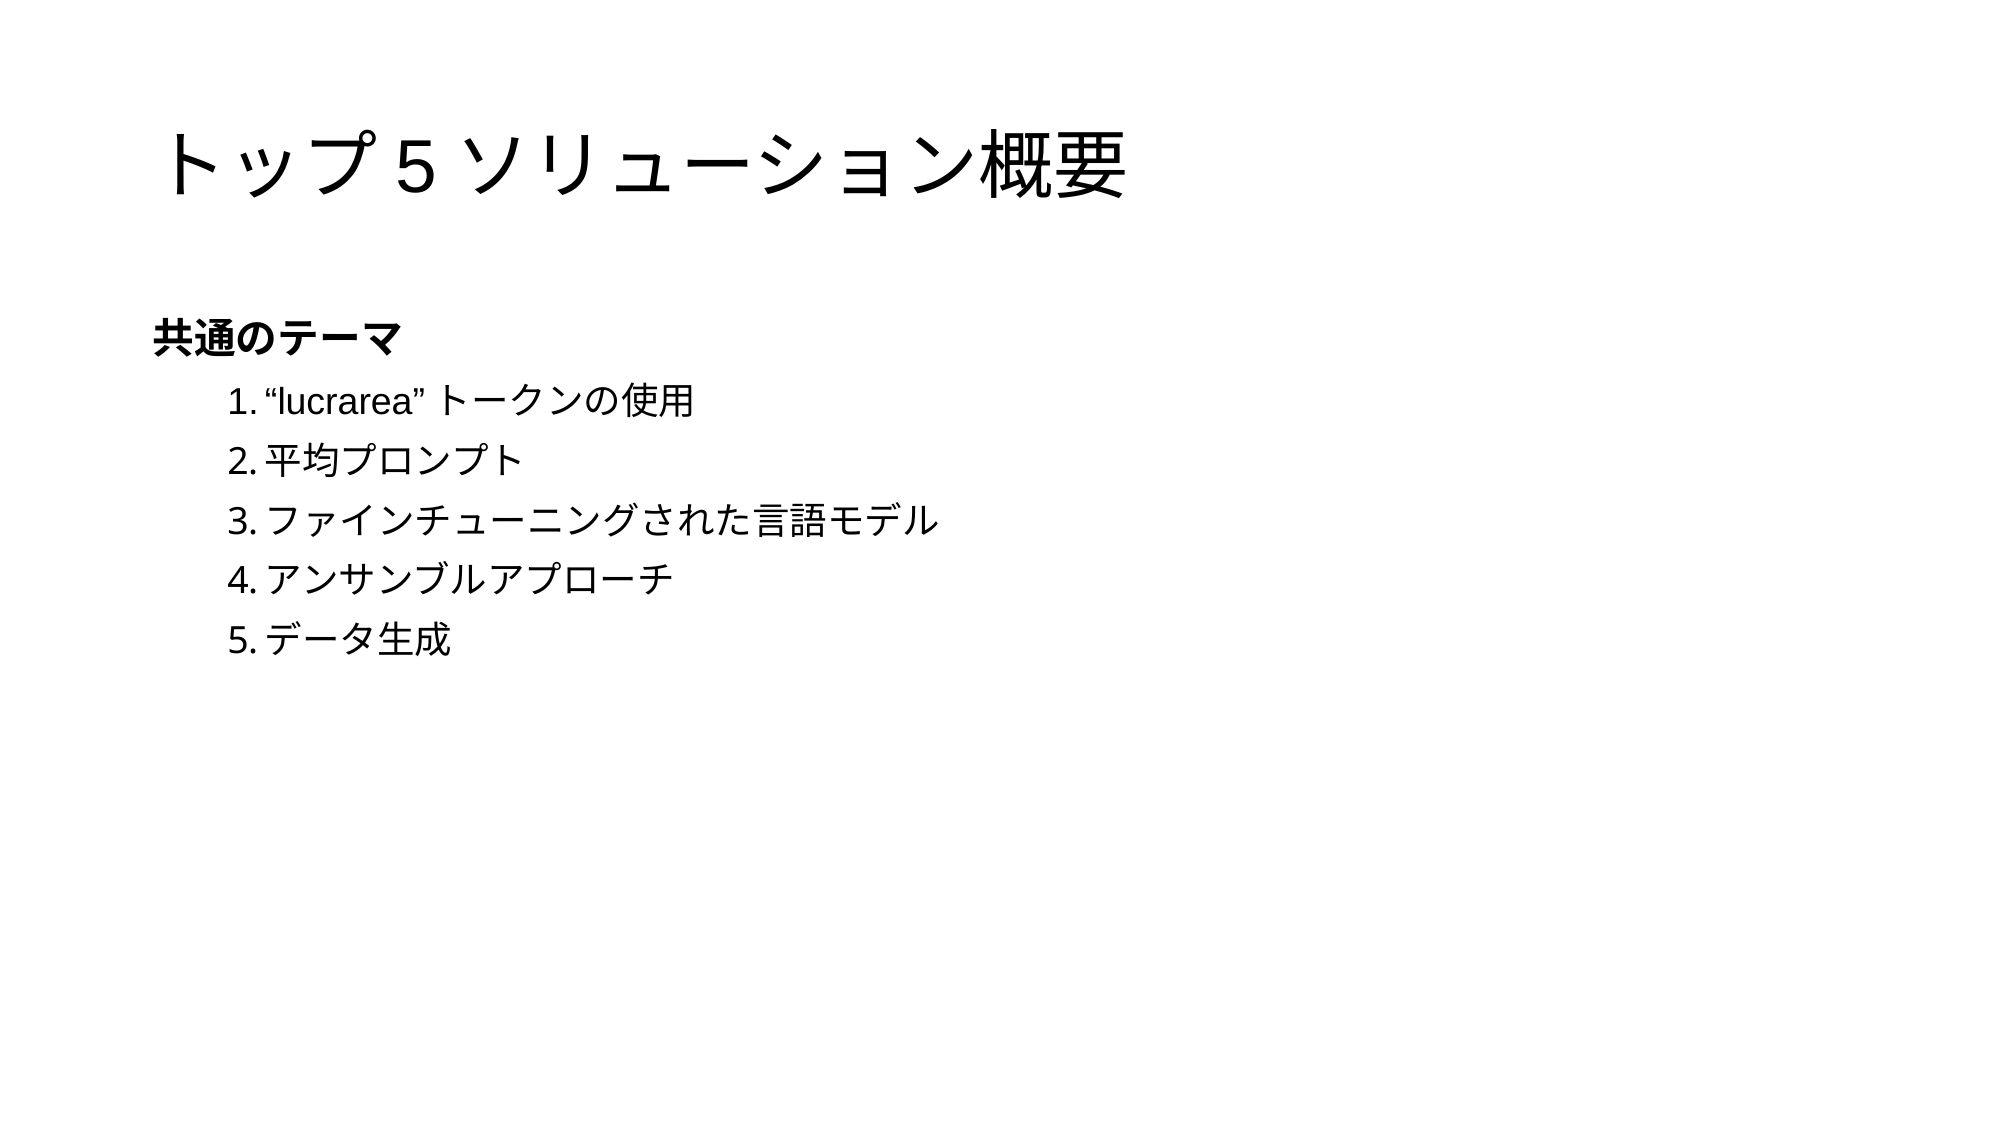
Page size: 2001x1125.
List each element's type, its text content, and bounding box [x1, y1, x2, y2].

list 共通のテーマ “lucrarea”トークンの使用 平均プロンプト ファインチューニングされた言語モデル アンサンブルアプローチ データ生成 [137, 299, 1863, 1014]
title トップ5ソリューション概要 [137, 59, 1863, 278]
